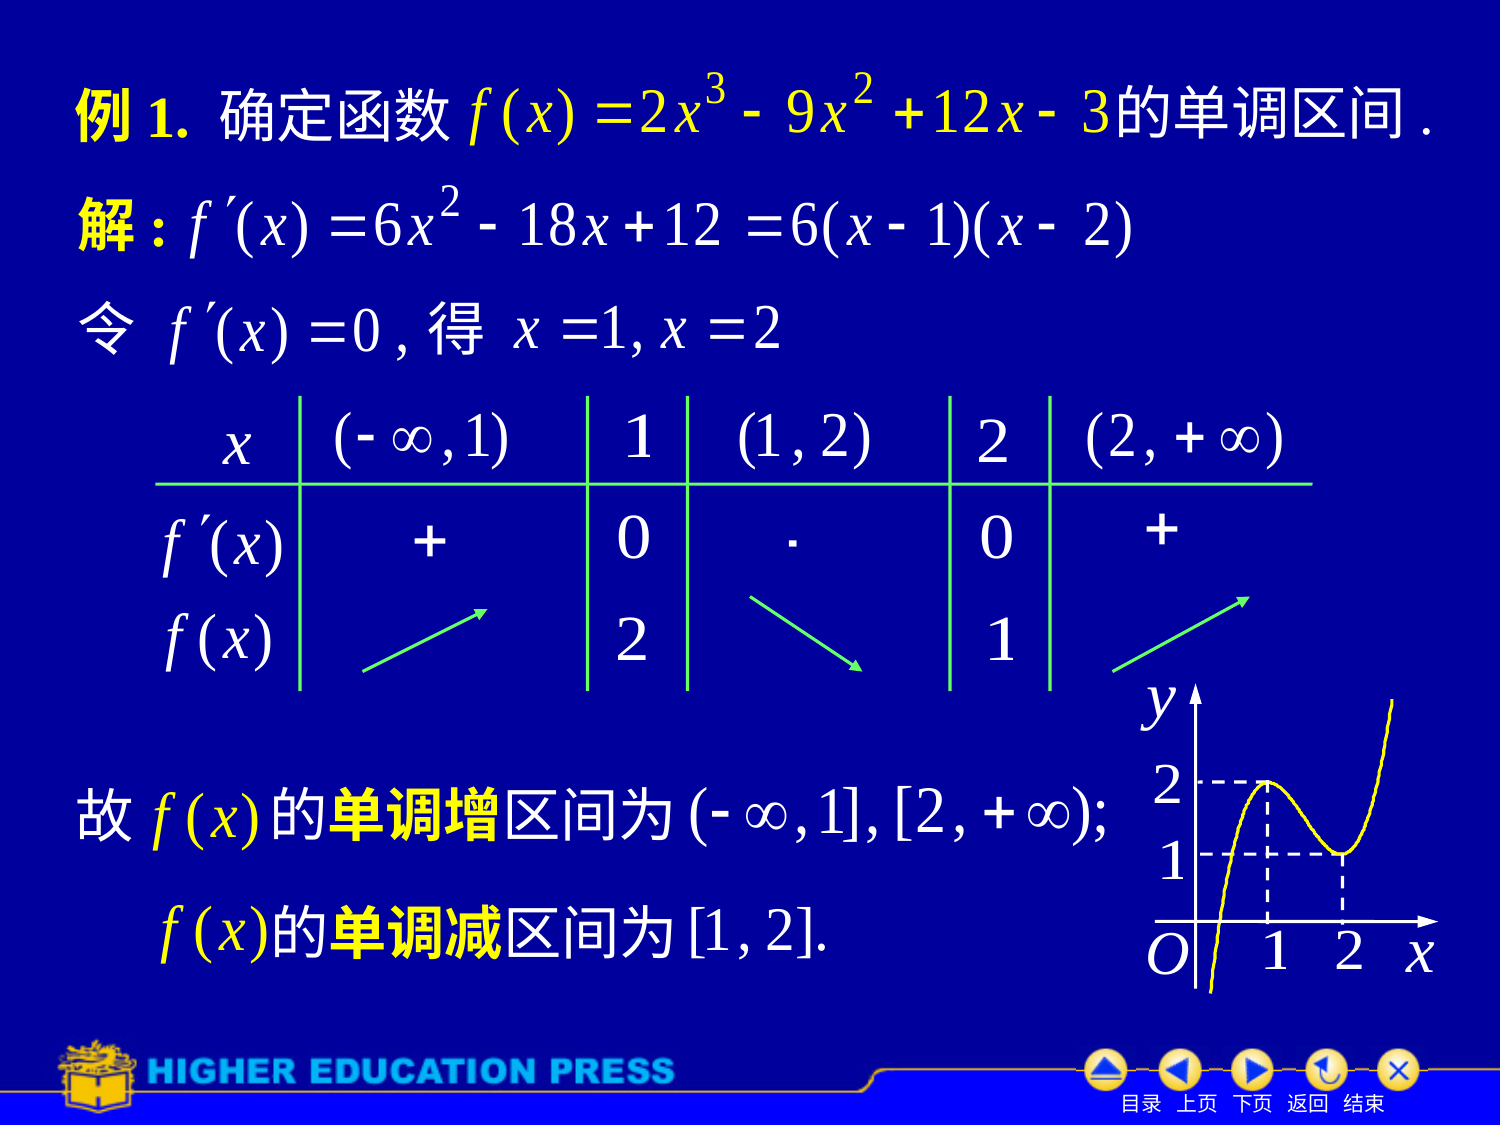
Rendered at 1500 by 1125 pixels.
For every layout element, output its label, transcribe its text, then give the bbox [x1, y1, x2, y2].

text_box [987, 611, 1013, 664]
text_box [1112, 596, 1250, 672]
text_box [1140, 509, 1183, 551]
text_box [888, 771, 1117, 861]
text_box [749, 596, 863, 672]
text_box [612, 611, 650, 664]
text_box 解: [62, 180, 200, 266]
text_box 的单调增区间为 [254, 770, 830, 856]
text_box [1137, 683, 1439, 989]
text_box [682, 893, 836, 976]
text_box 的单调区间. [1100, 69, 1438, 154]
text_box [508, 299, 786, 369]
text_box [216, 430, 255, 470]
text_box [154, 299, 413, 371]
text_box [147, 513, 288, 582]
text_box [624, 407, 650, 461]
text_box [137, 786, 263, 856]
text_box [1263, 780, 1286, 972]
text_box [408, 521, 450, 564]
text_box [1083, 404, 1288, 476]
title 例1. 确定函数 [44, 70, 482, 159]
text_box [785, 538, 825, 551]
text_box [976, 509, 1013, 564]
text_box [614, 509, 650, 564]
text_box 故 [61, 771, 199, 857]
text_box 得 [412, 285, 600, 370]
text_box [331, 404, 513, 476]
text_box 令 [62, 285, 200, 370]
text_box 的单调减区间为 [255, 889, 818, 974]
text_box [735, 404, 875, 476]
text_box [454, 62, 1113, 150]
picture [0, 0, 1500, 1125]
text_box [1331, 853, 1366, 972]
text_box [362, 609, 488, 672]
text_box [174, 174, 725, 263]
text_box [680, 773, 889, 862]
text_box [973, 413, 1011, 466]
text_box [149, 606, 275, 676]
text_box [145, 899, 271, 968]
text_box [739, 193, 1138, 263]
